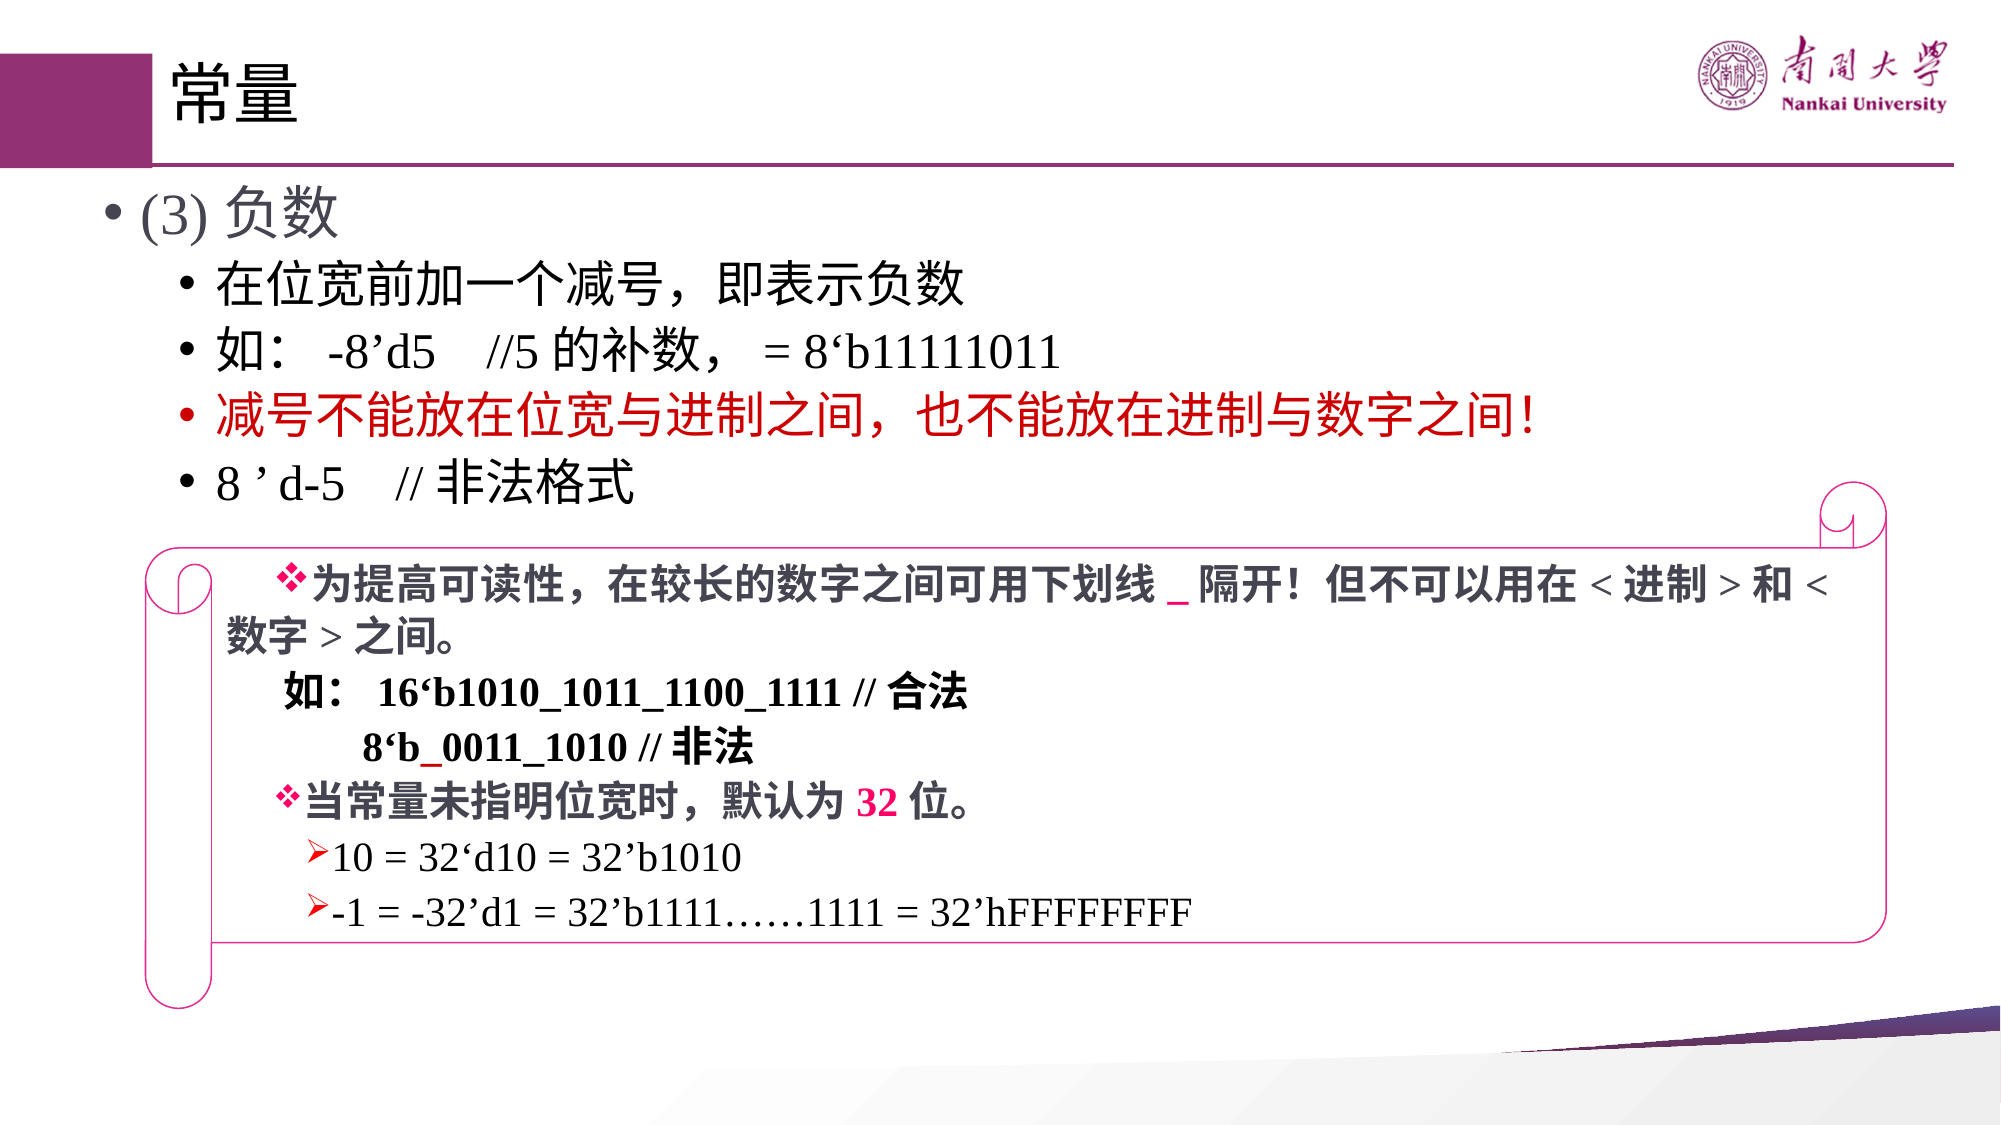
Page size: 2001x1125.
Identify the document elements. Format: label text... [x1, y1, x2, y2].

text_box (3)负数 在位宽前加一个减号，即表示负数 如：-8’d5 //5的补数，= 8‘b11111011 减号不能放在位宽与进制之间，也不能放在进制与数字之间！ 8 ’ d-5 //非法格式 [88, 101, 1960, 1125]
text_box 为提高可读性，在较长的数字之间可用下划线_隔开！但不可以用在<进制>和<数字>之间。 如：16‘b1010_1011_1100_1111 //合法 8‘b_0011_1010 //非法 当常量未指明位宽时，默认为32位。 10 = 32‘d10 = 32’b1010 -1 = -32’d1 = 32’b1111……1111 = 32’hFFFFFFFF [145, 482, 1887, 1009]
picture [1691, 28, 1954, 101]
title 常量 [152, 53, 1863, 101]
